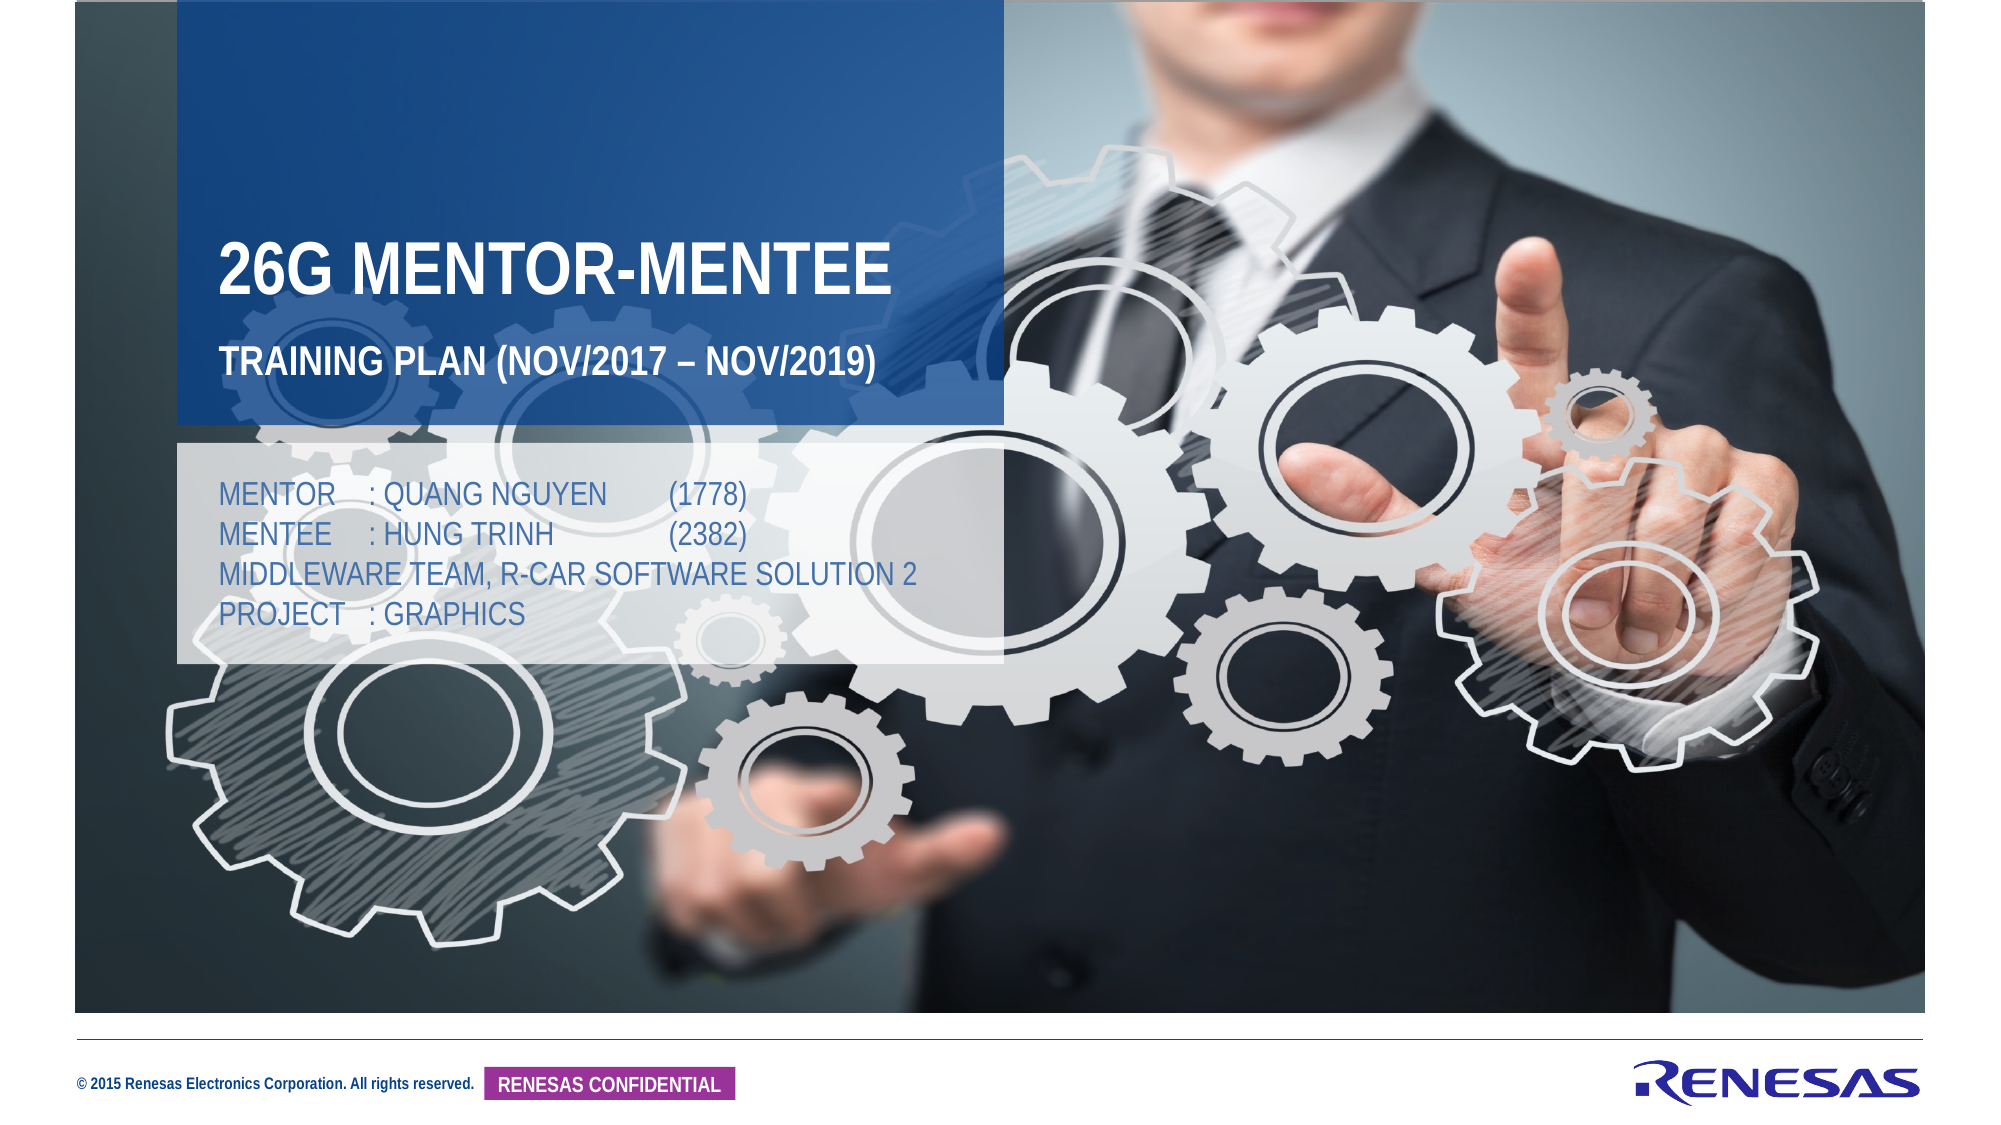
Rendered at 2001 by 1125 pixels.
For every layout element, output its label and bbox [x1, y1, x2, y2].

picture [1631, 1058, 1923, 1108]
picture [74, 2, 1926, 1013]
